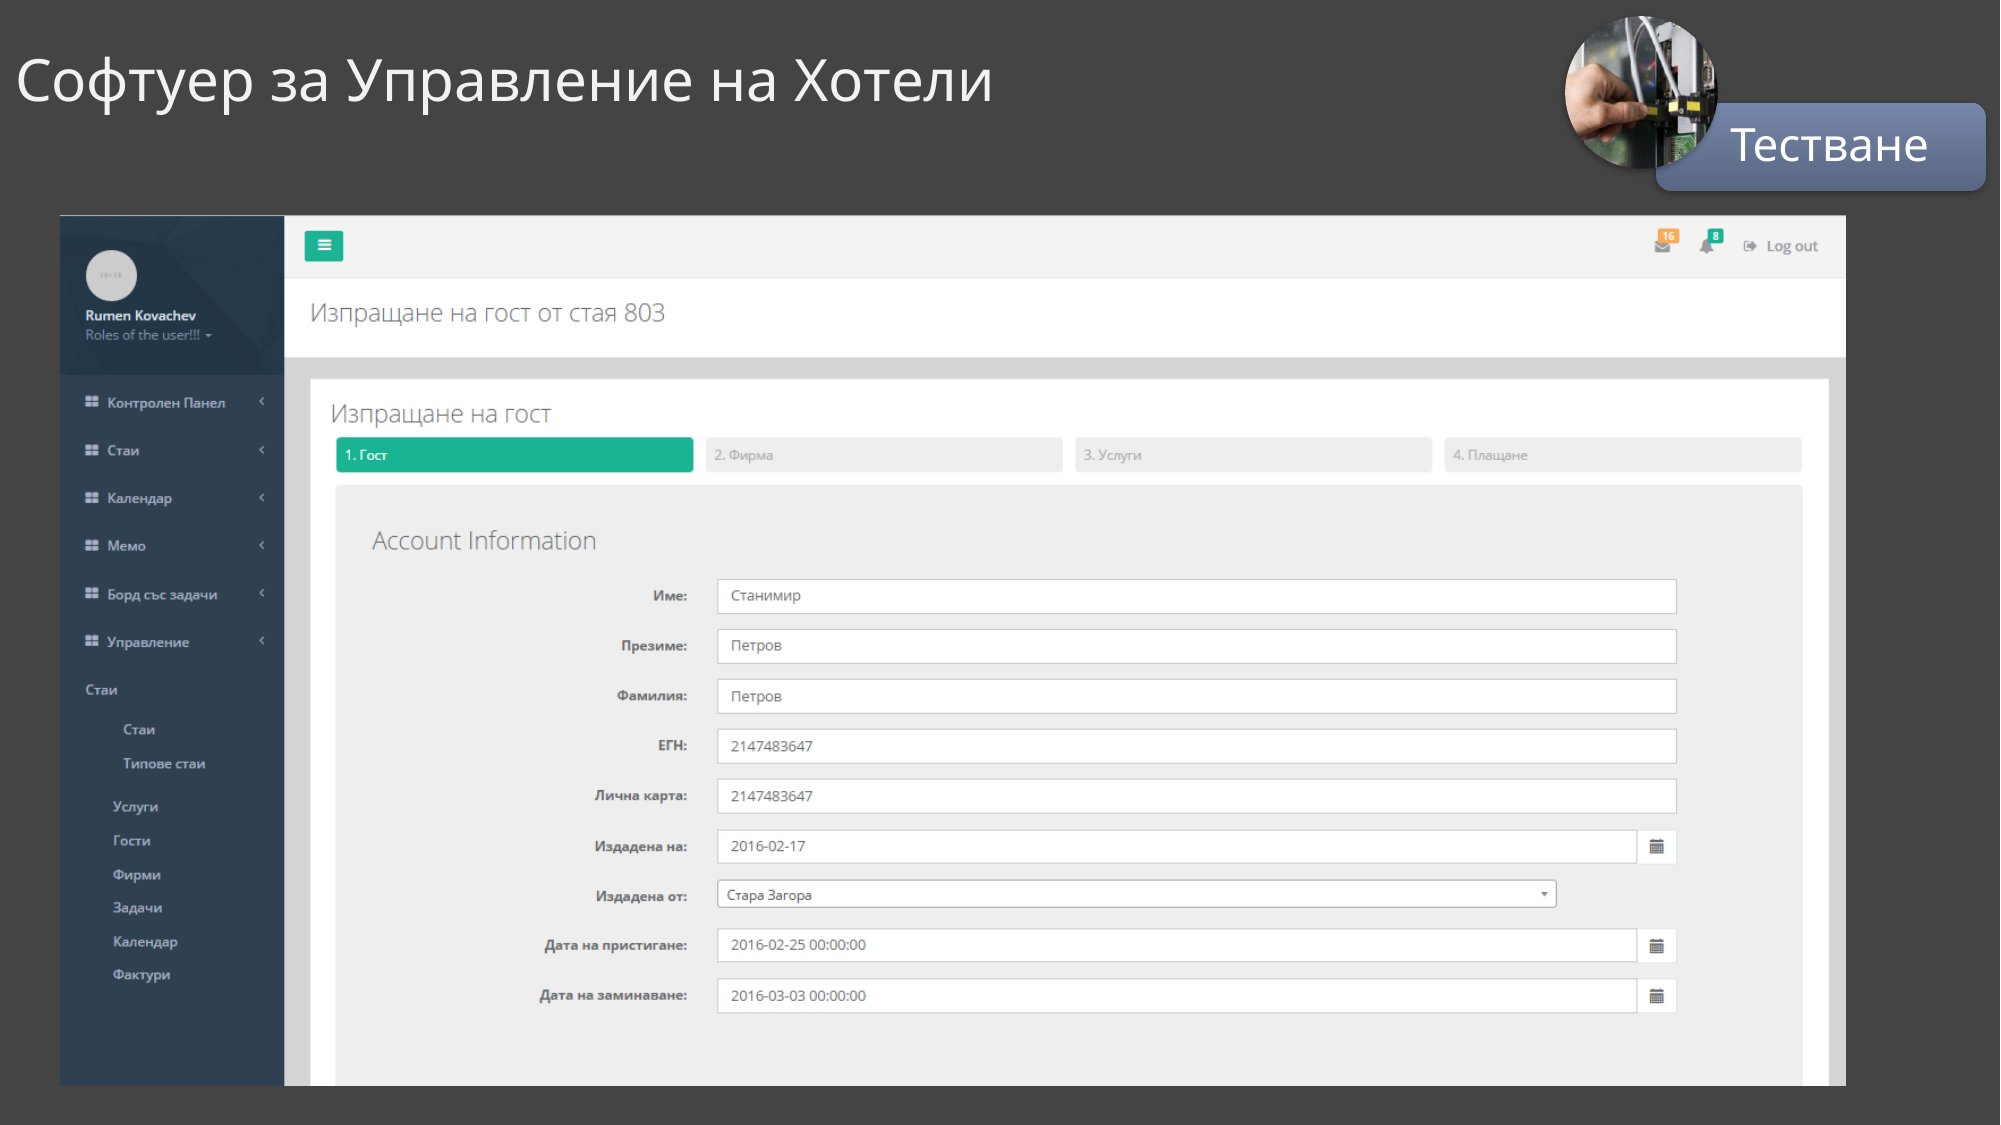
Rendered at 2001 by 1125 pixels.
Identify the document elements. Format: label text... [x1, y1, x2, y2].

picture [60, 215, 1846, 1086]
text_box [1656, 102, 1986, 192]
text_box [1565, 16, 1718, 169]
title Софтуер за Управление на Хотели [0, 0, 1500, 192]
